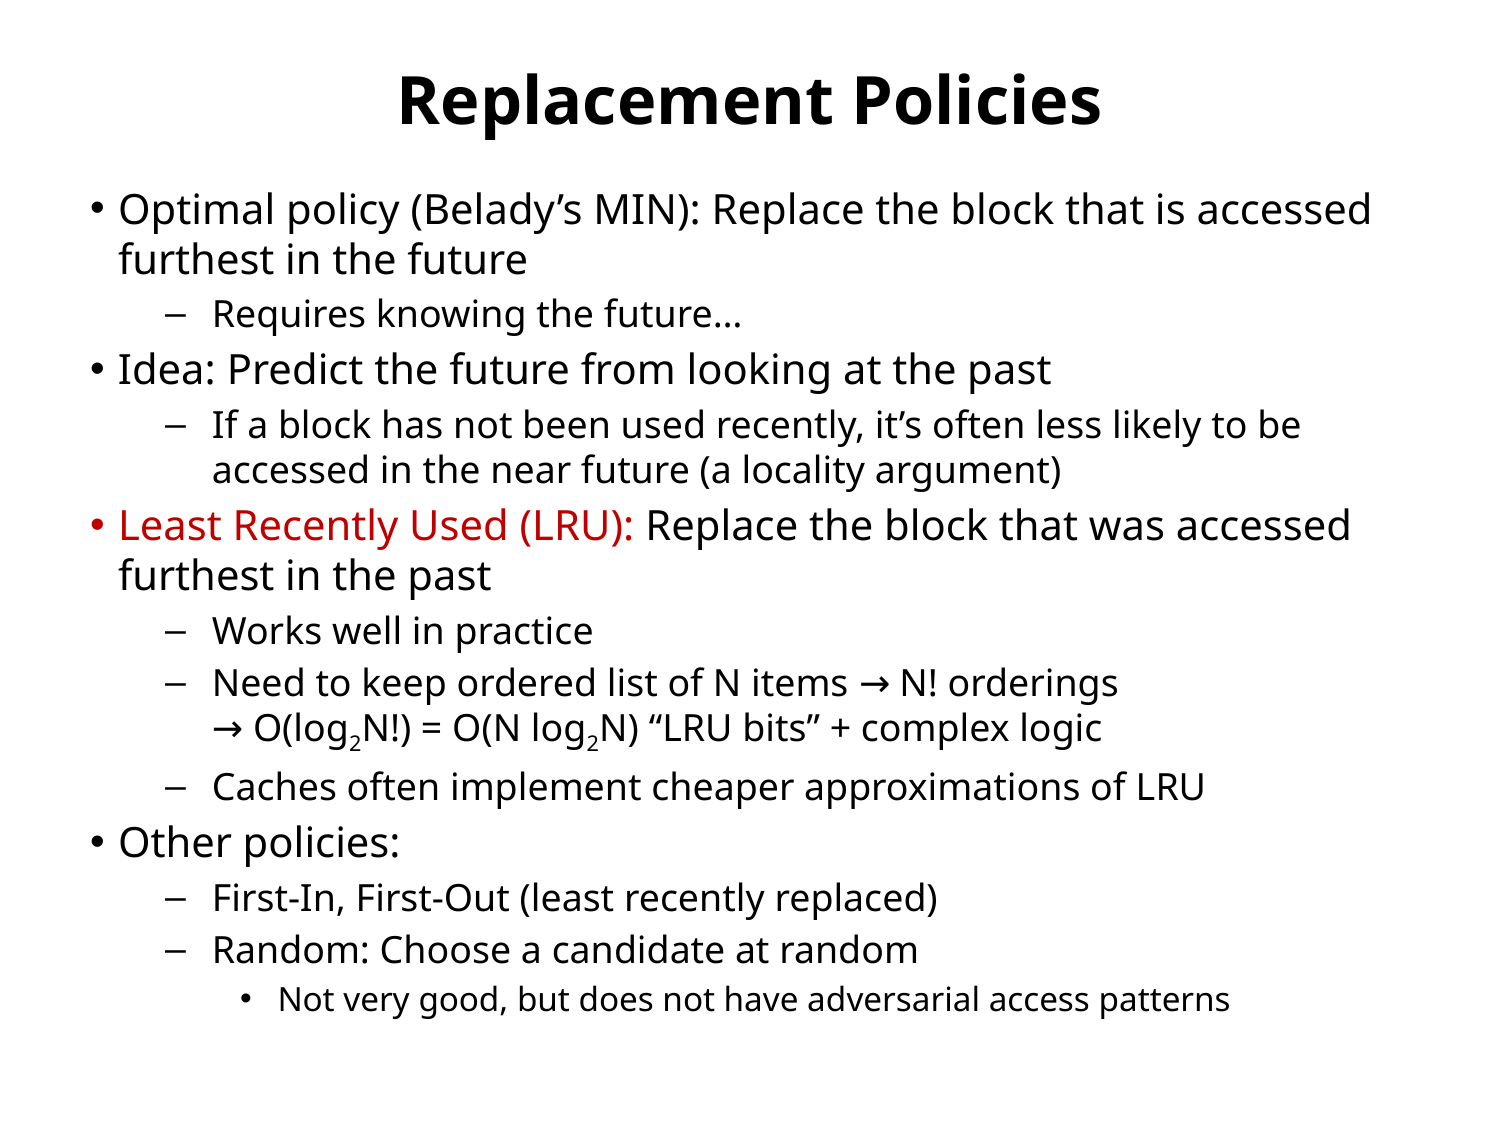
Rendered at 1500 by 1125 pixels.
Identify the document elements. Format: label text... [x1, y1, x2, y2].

title Replacement Policies [74, 44, 1426, 151]
list Optimal policy (Belady’s MIN): Replace the block that is accessed furthest in the future Requires knowing the future… Idea: Predict the future from looking at the past If a block has not been used recently, it’s often less likely to be accessed in the near future (a locality argument) Least Recently Used (LRU): Replace the block that was accessed furthest in the past Works well in practice Need to keep ordered list of N items → N! orderings → O(log2N!) = O(N log2N) “LRU bits” + complex logic Caches often implement cheaper approximations of LRU Other policies: First-In, First-Out (least recently replaced) Random: Choose a candidate at random Not very good, but does not have adversarial access patterns [74, 174, 1426, 1006]
